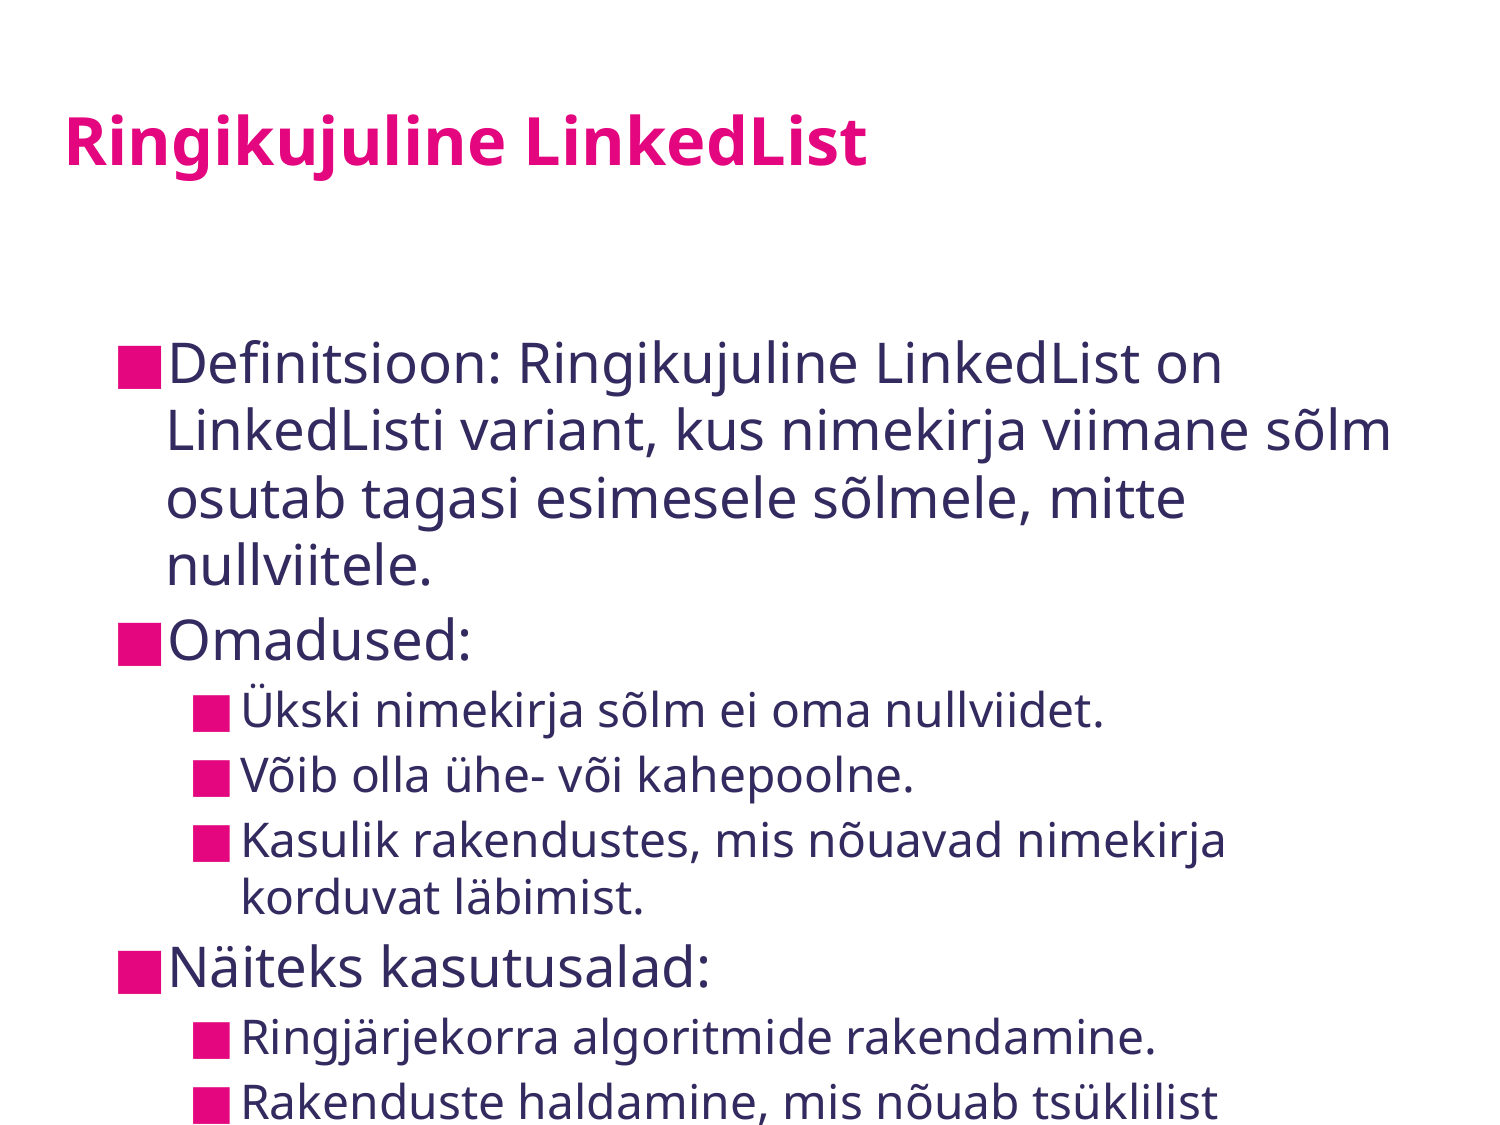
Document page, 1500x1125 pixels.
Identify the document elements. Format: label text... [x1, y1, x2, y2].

list Definitsioon: Ringikujuline LinkedList on LinkedListi variant, kus nimekirja viimane sõlm osutab tagasi esimesele sõlmele, mitte nullviitele. Omadused: Ükski nimekirja sõlm ei oma nullviidet. Võib olla ühe- või kahepoolne. Kasulik rakendustes, mis nõuavad nimekirja korduvat läbimist. Näiteks kasutusalad: Ringjärjekorra algoritmide rakendamine. Rakenduste haldamine, mis nõuab tsüklilist läbimist. [75, 244, 1425, 987]
title Ringikujuline LinkedList [48, 45, 1399, 233]
